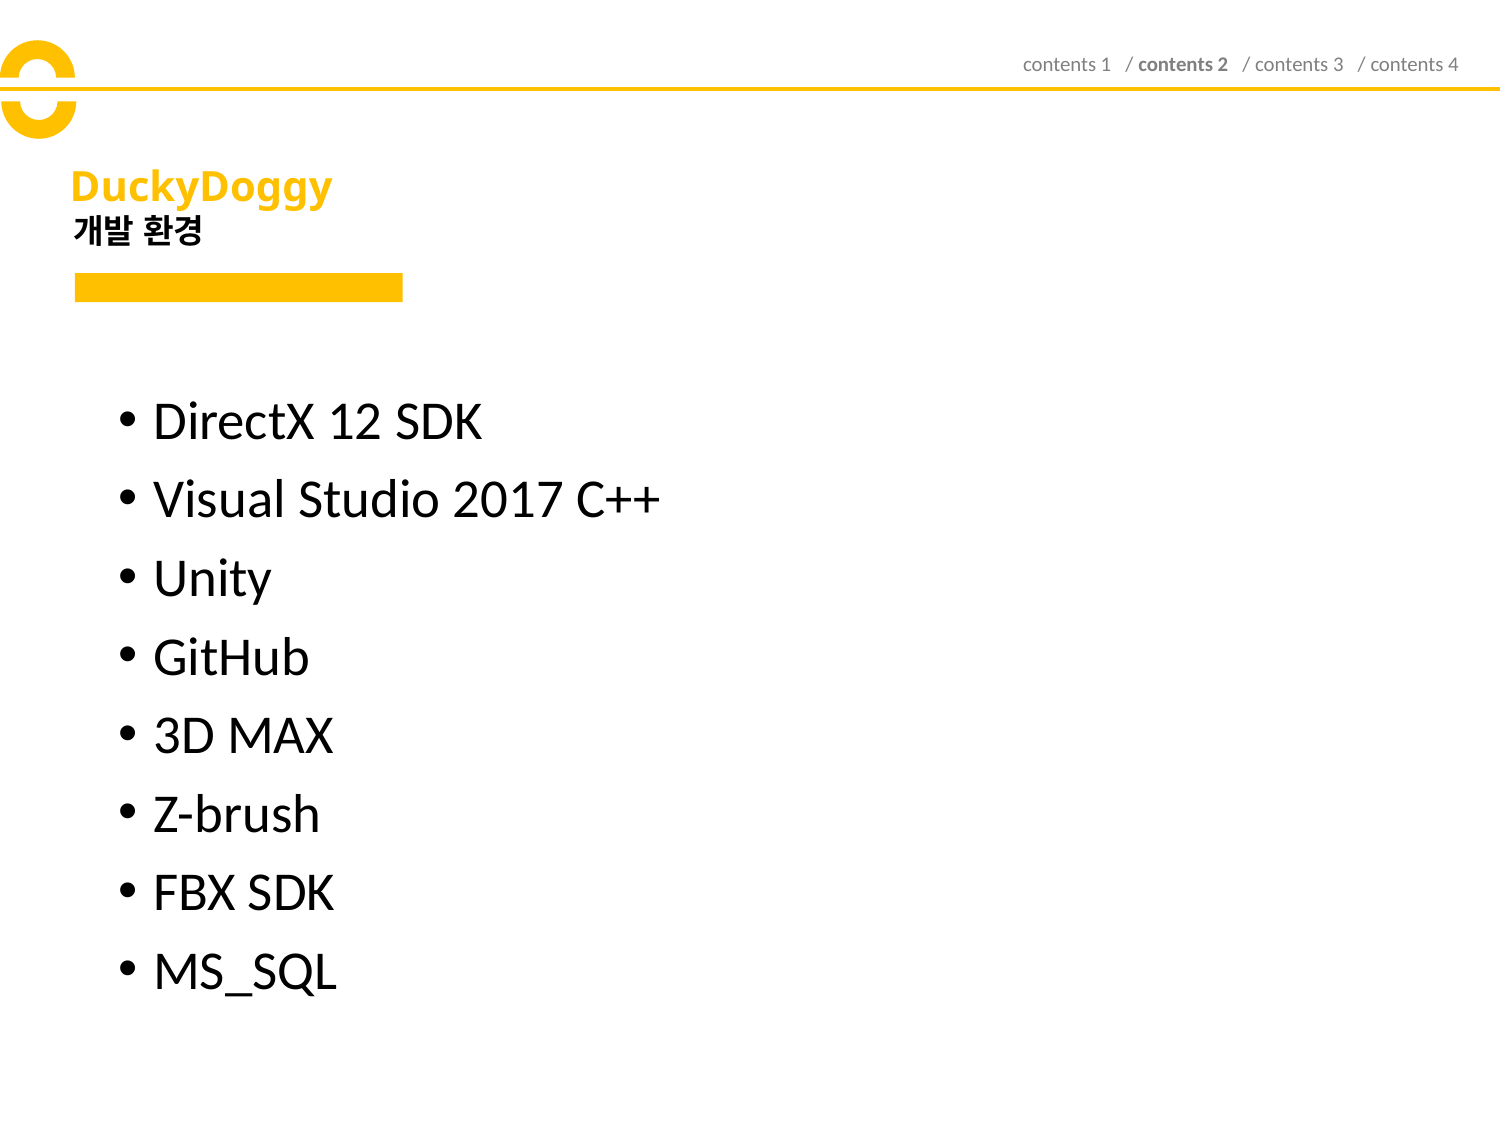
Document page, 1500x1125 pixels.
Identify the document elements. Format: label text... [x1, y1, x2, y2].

text_box contents 1 / contents 2 / contents 3 / contents 4 [919, 43, 1474, 83]
text_box [0, 100, 78, 140]
title DuckyDoggy [54, 166, 632, 210]
list DirectX 12 SDK Visual Studio 2017 C++ Unity GitHub 3D MAX Z-brush FBX SDK MS_SQL [103, 299, 1397, 1014]
text_box 개발 환경 [58, 202, 487, 258]
text_box [74, 272, 404, 303]
text_box [0, 39, 76, 79]
